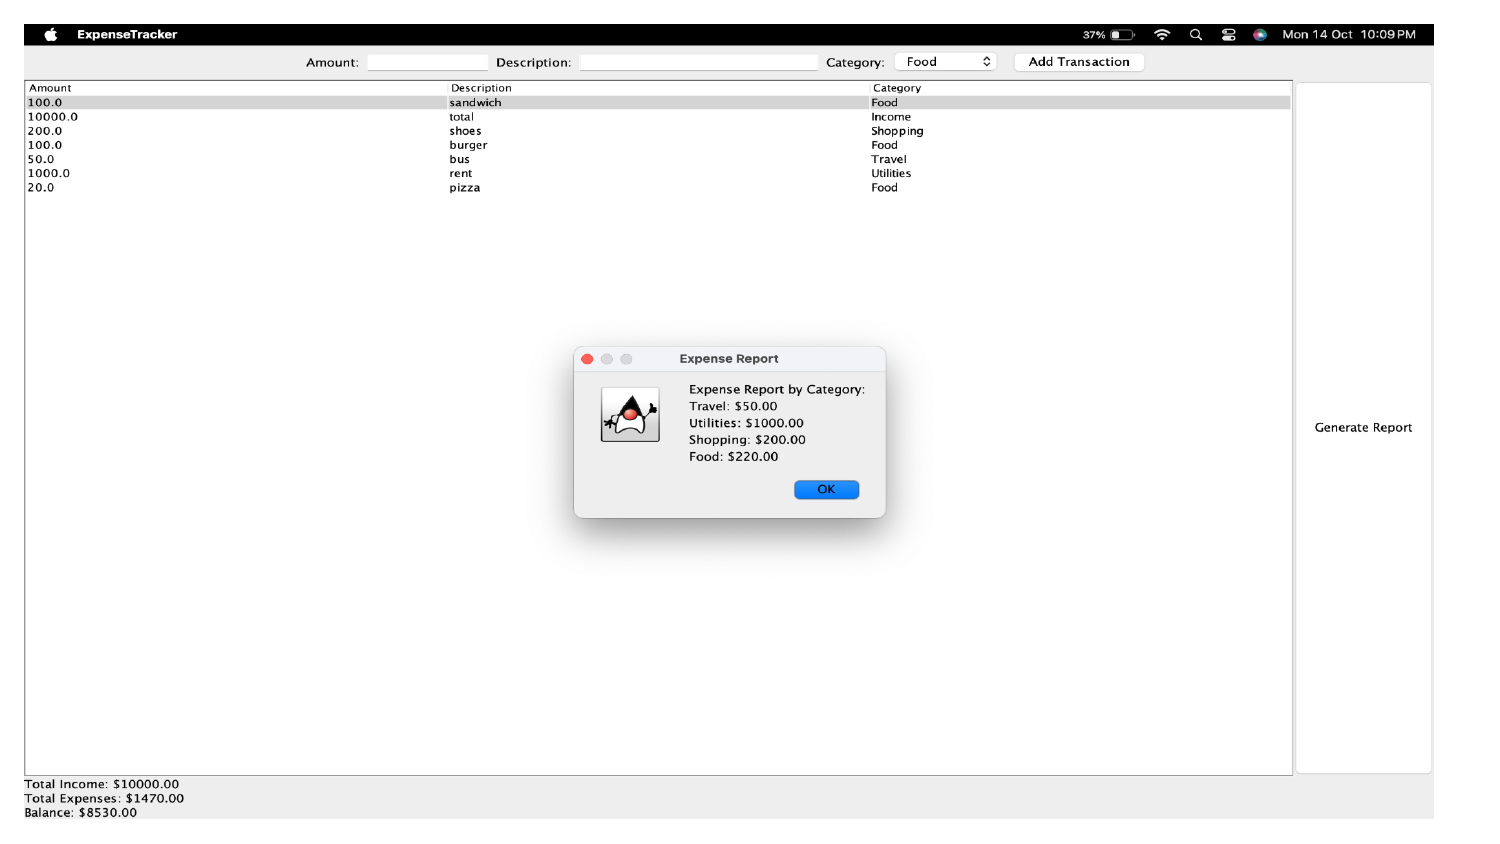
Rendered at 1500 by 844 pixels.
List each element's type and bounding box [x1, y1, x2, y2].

picture [24, 24, 1434, 819]
